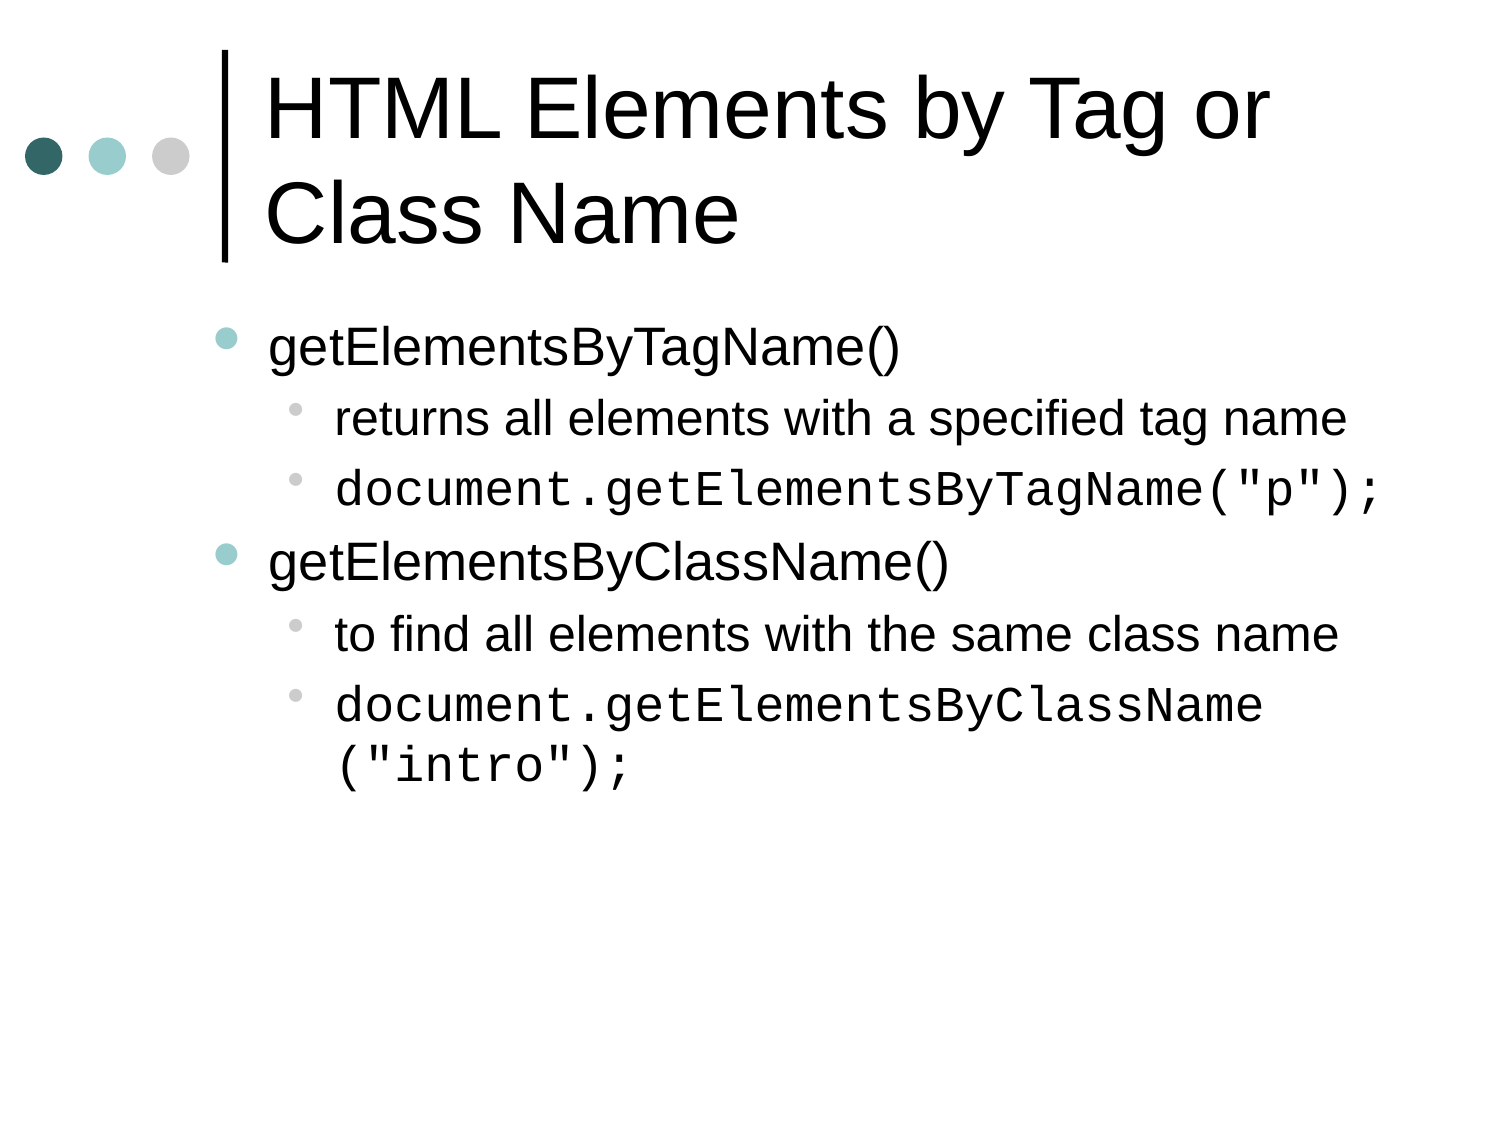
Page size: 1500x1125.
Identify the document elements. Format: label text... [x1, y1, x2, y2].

title HTML Elements by Tag or Class Name [249, 30, 1401, 282]
list getElementsByTagName() returns all elements with a specified tag name document.getElementsByTagName("p"); getElementsByClassName() to find all elements with the same class name document.getElementsByClassName ("intro"); [197, 303, 1401, 988]
